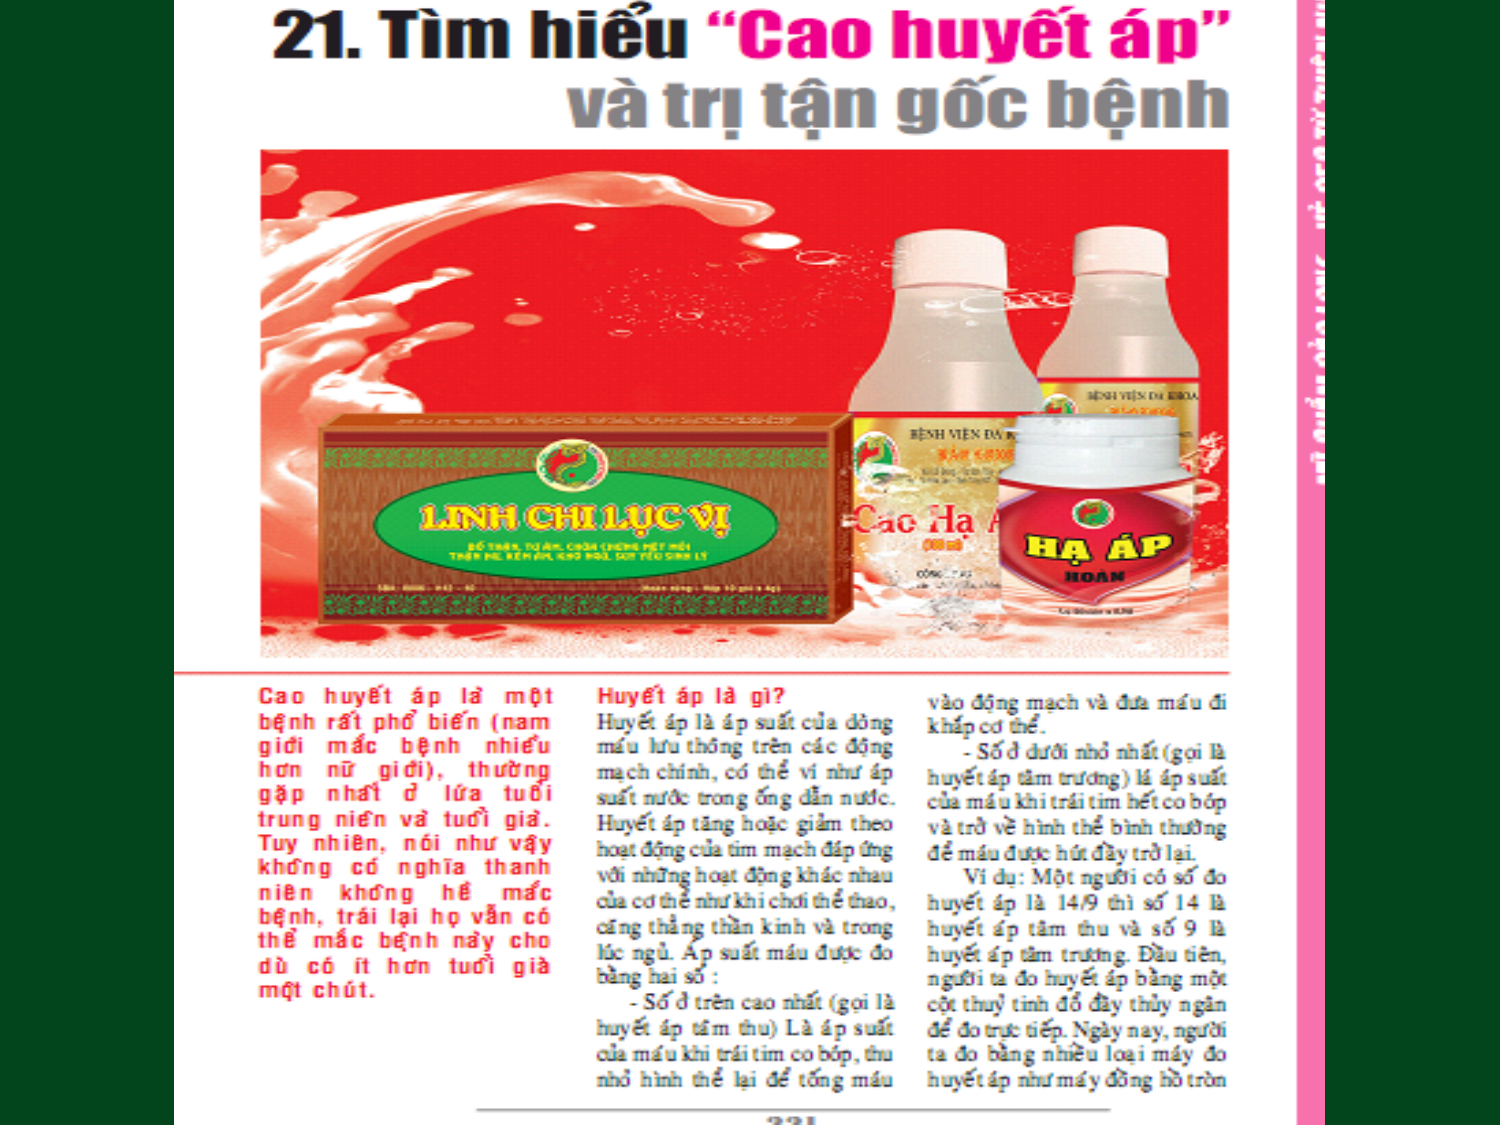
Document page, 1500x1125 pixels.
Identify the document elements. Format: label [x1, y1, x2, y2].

picture [174, 0, 1326, 1125]
